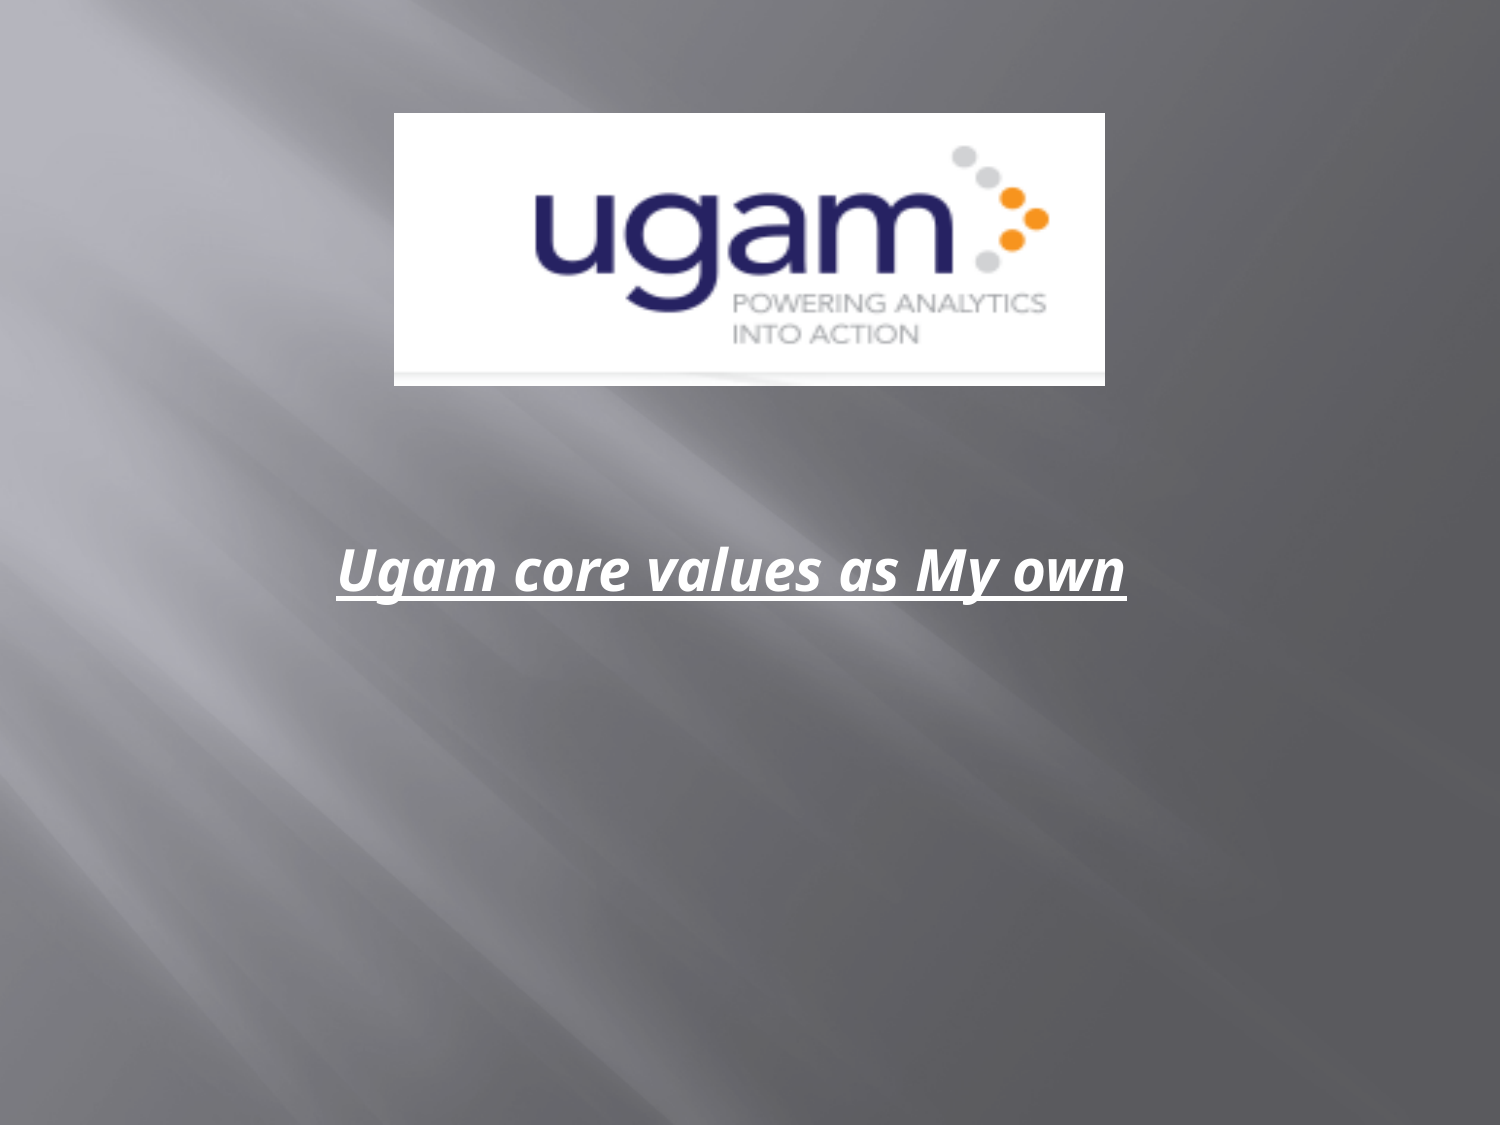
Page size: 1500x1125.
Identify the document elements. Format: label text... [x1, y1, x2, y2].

subtitle Ugam core values as My own [206, 444, 1257, 732]
picture [393, 113, 1105, 386]
